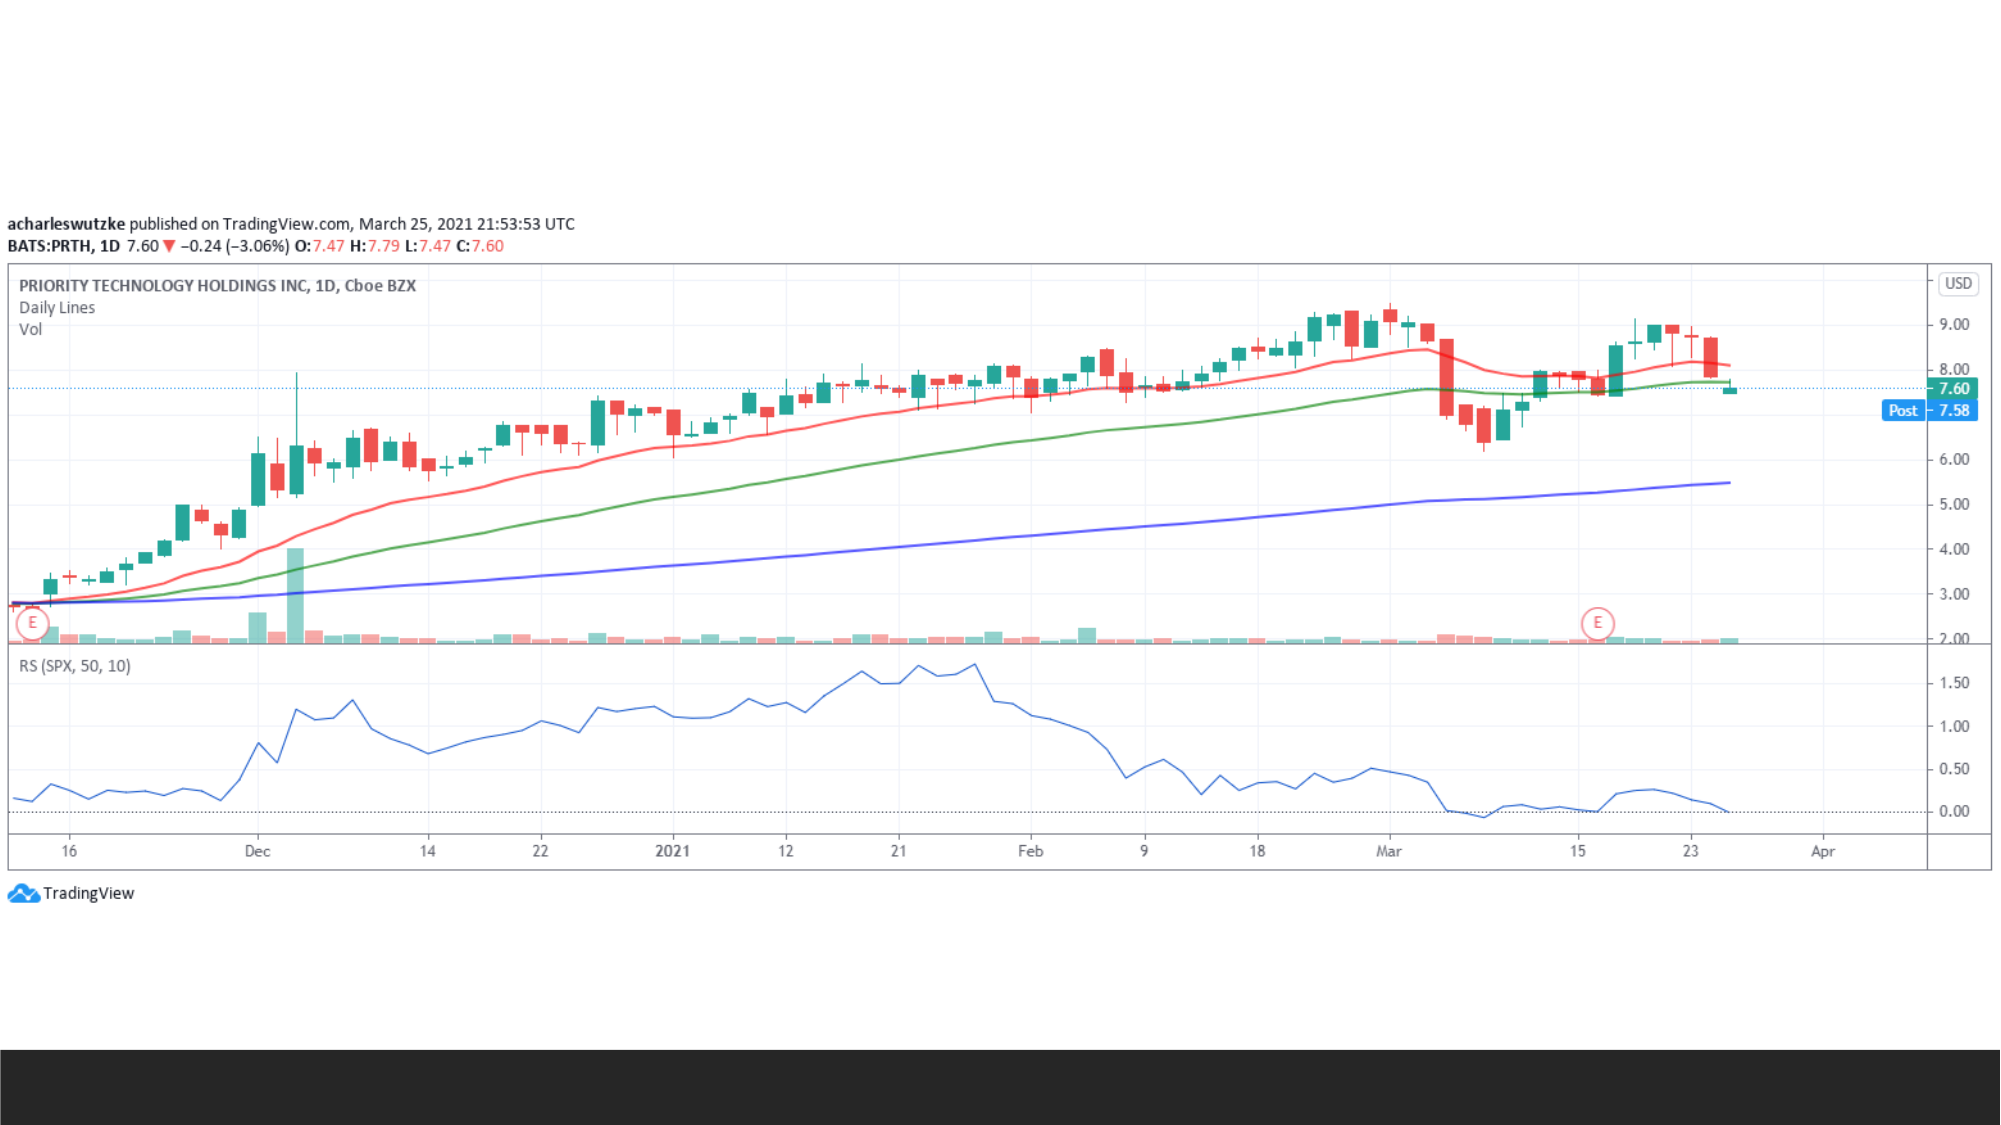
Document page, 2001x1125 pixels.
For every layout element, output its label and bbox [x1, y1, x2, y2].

picture [0, 208, 2000, 917]
